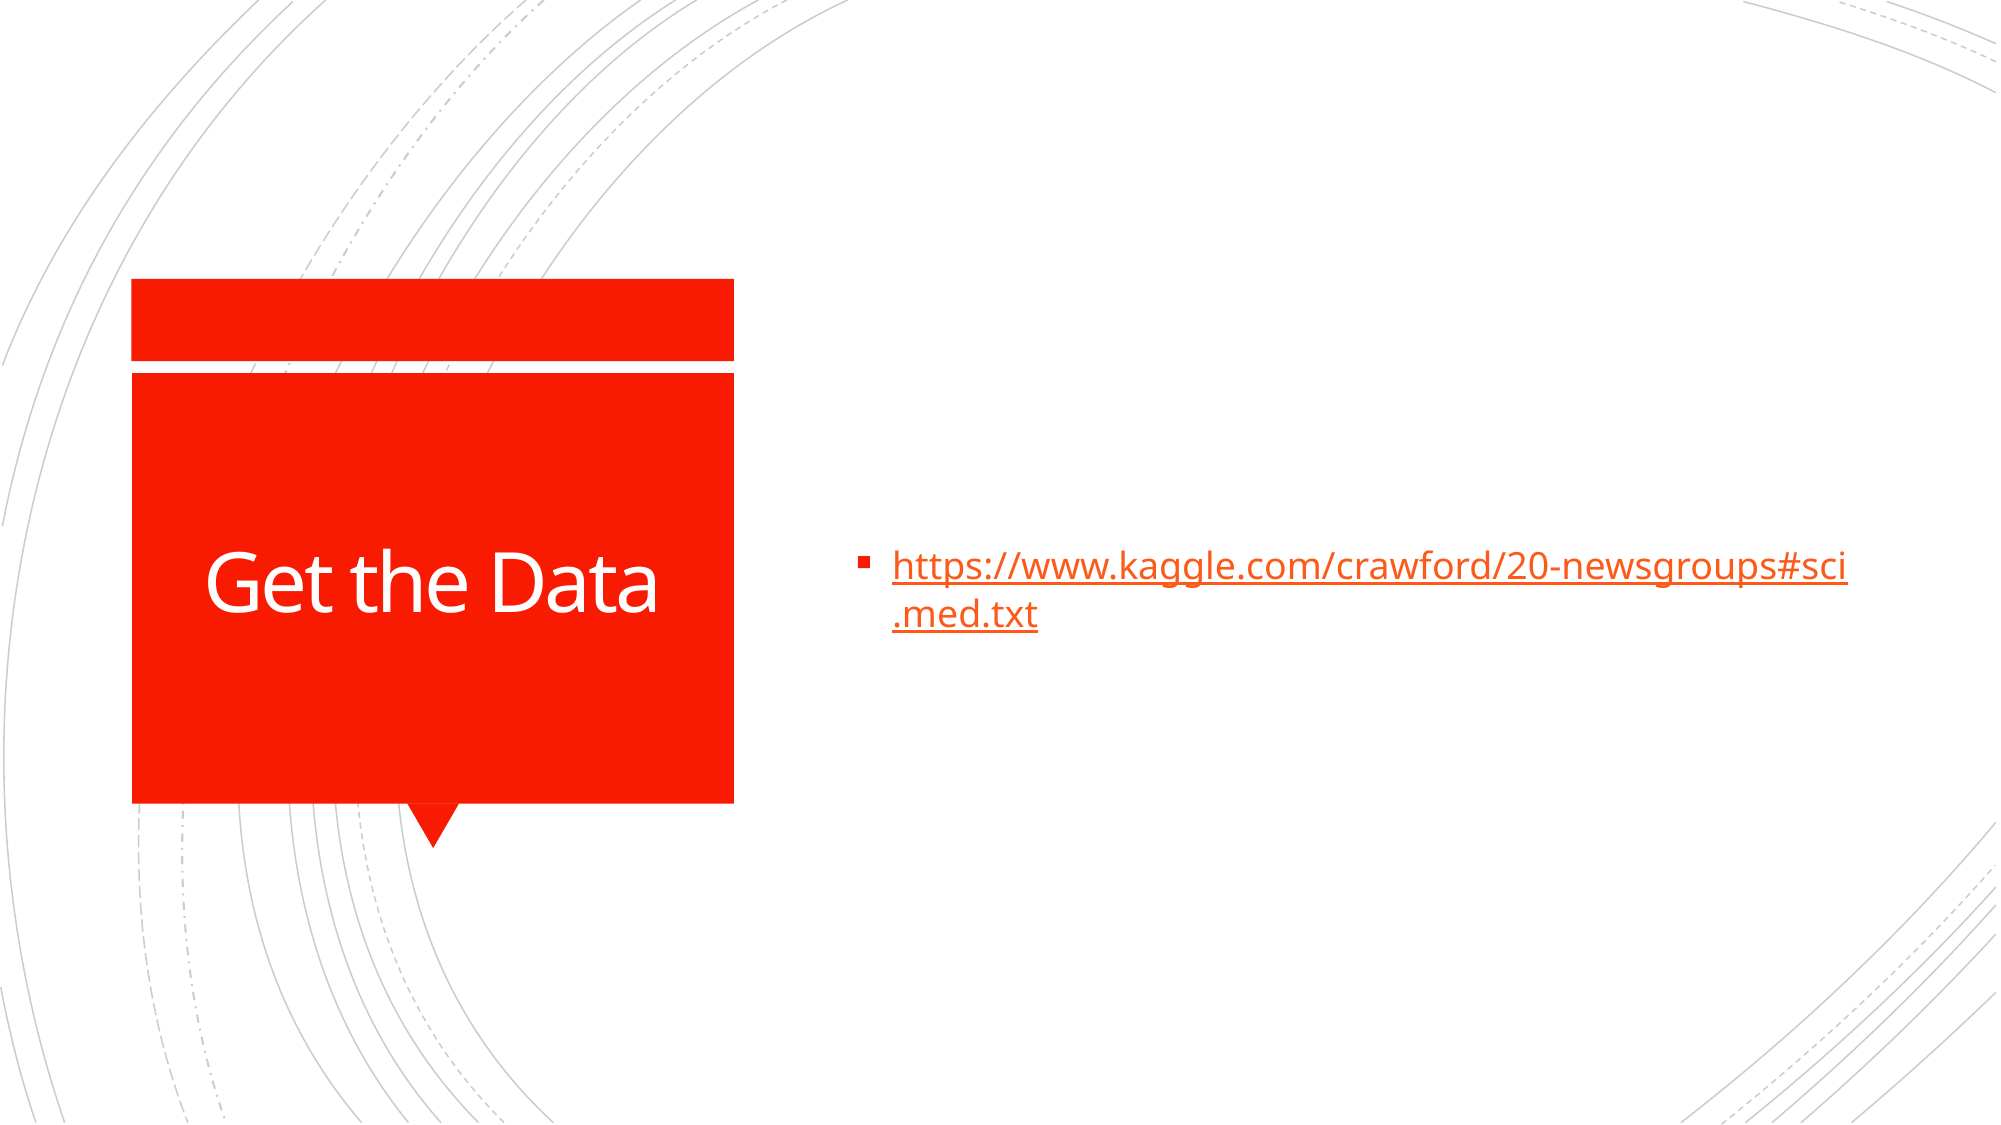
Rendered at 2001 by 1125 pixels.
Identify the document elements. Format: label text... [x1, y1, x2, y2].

list https://www.kaggle.com/crawford/20-newsgroups#sci.med.txt [839, 131, 1871, 993]
title Get the Data [145, 385, 720, 789]
